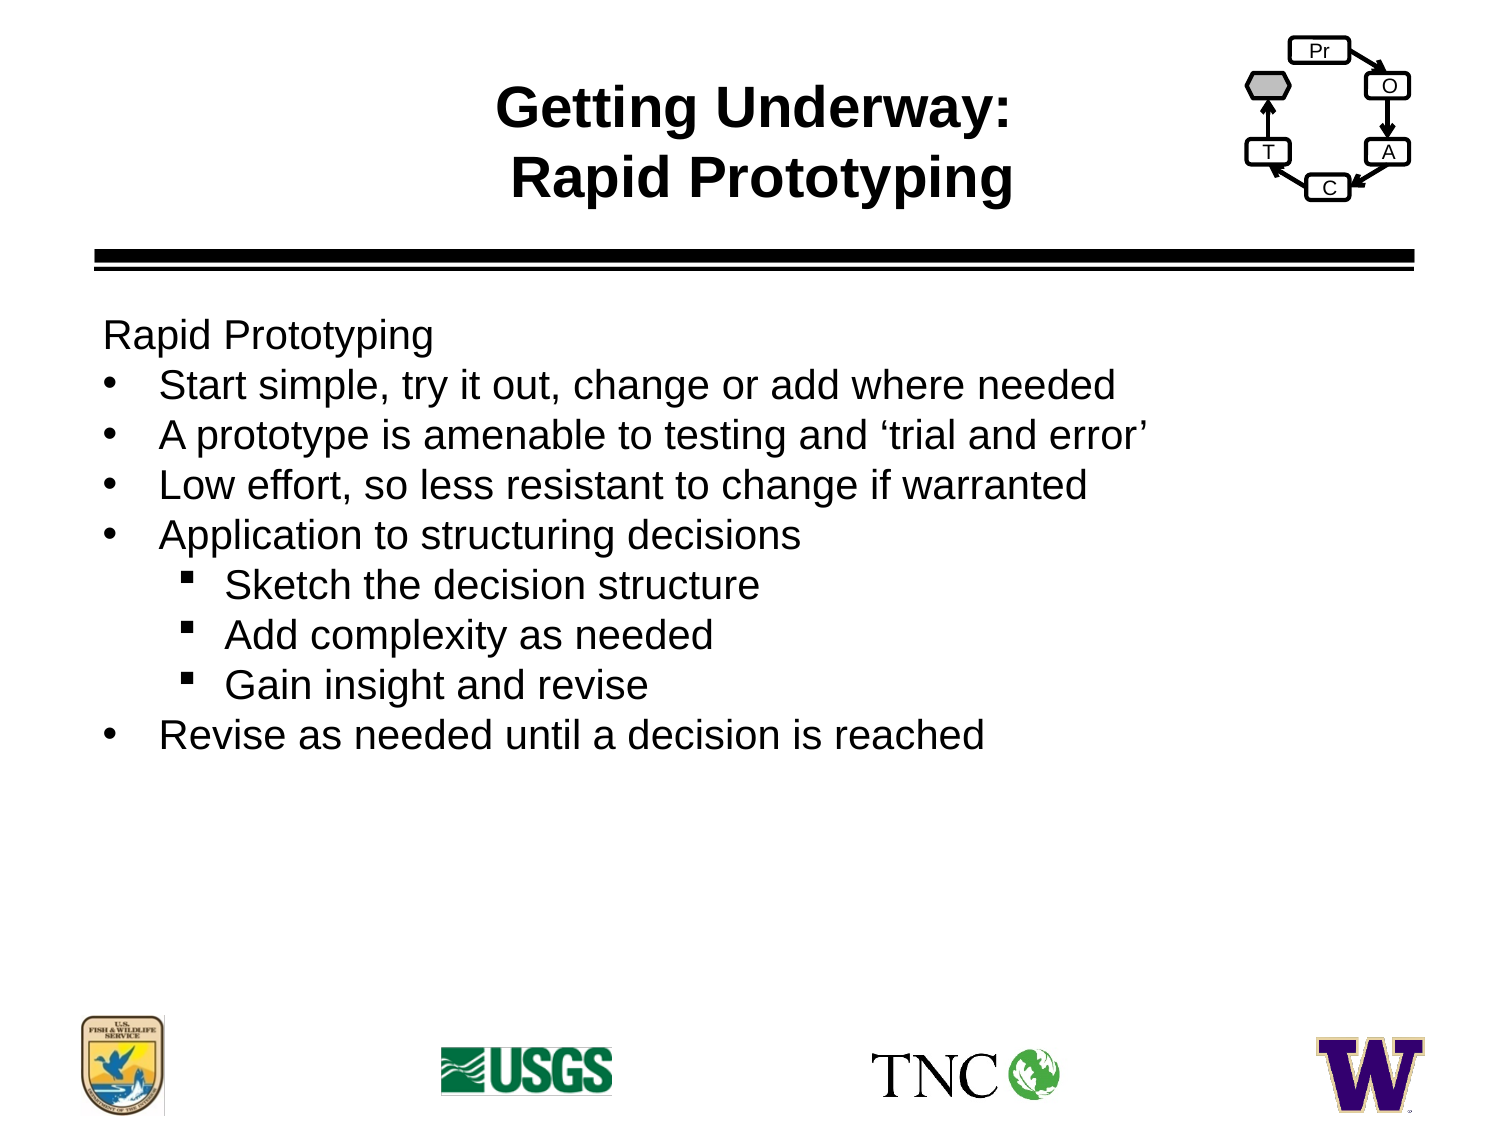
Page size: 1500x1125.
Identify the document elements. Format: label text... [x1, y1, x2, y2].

list Rapid Prototyping Start simple, try it out, change or add where needed A prototype is amenable to testing and ‘trial and error’ Low effort, so less resistant to change if warranted Application to structuring decisions Sketch the decision structure Add complexity as needed Gain insight and revise Revise as needed until a decision is reached [87, 299, 1425, 1005]
picture [1316, 1037, 1425, 1113]
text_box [1246, 37, 1410, 201]
picture [860, 1036, 1068, 1112]
picture [429, 1021, 612, 1112]
title Getting Underway: Rapid Prototyping [75, 45, 1450, 233]
picture [94, 249, 1415, 271]
picture [80, 1015, 181, 1116]
